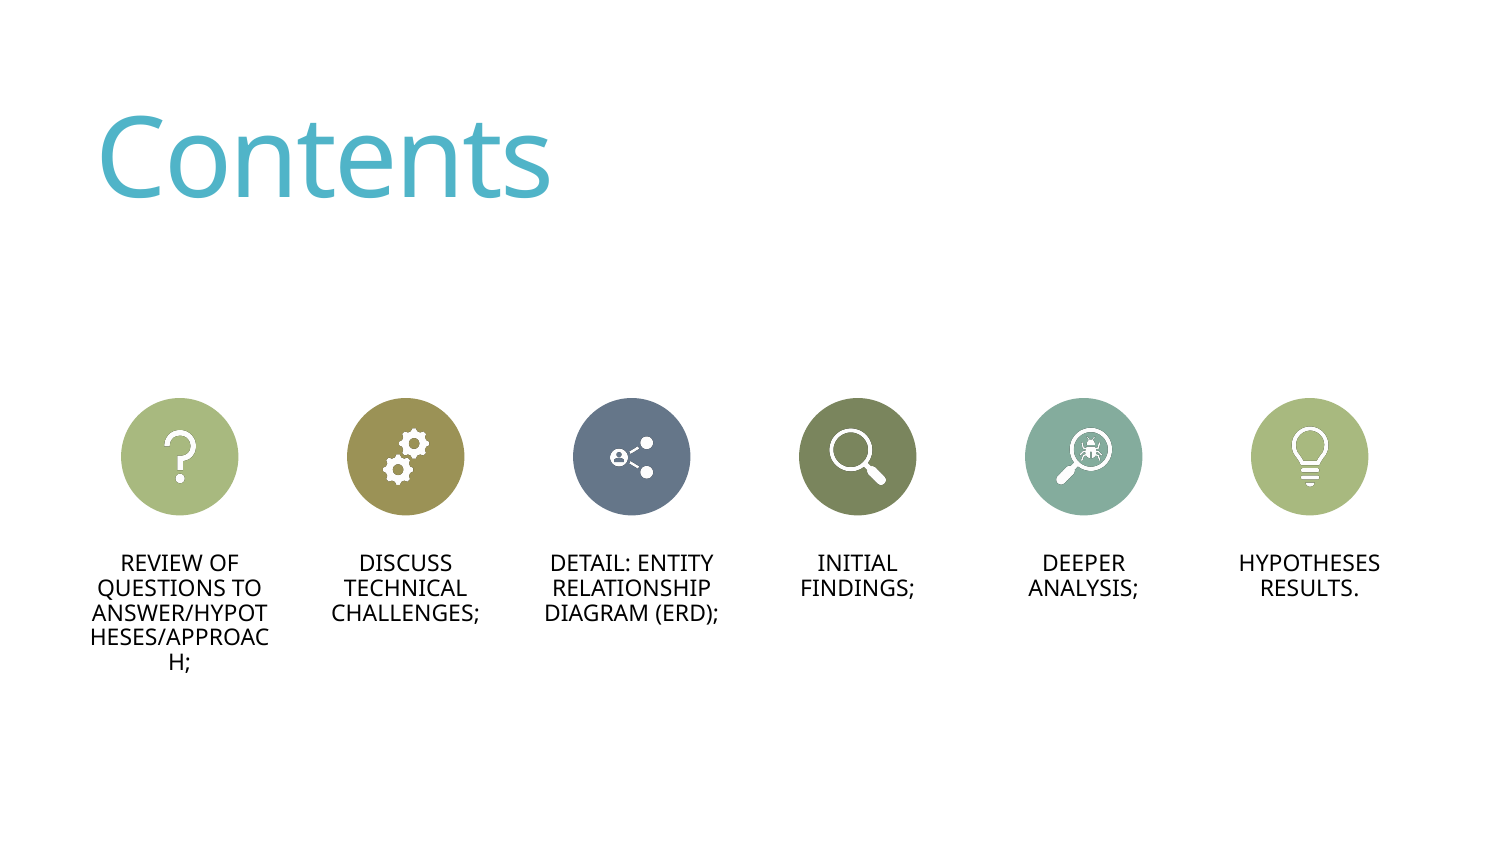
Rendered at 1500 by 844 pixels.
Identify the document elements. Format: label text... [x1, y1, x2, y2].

title Contents [80, 61, 1407, 266]
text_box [82, 291, 1407, 735]
